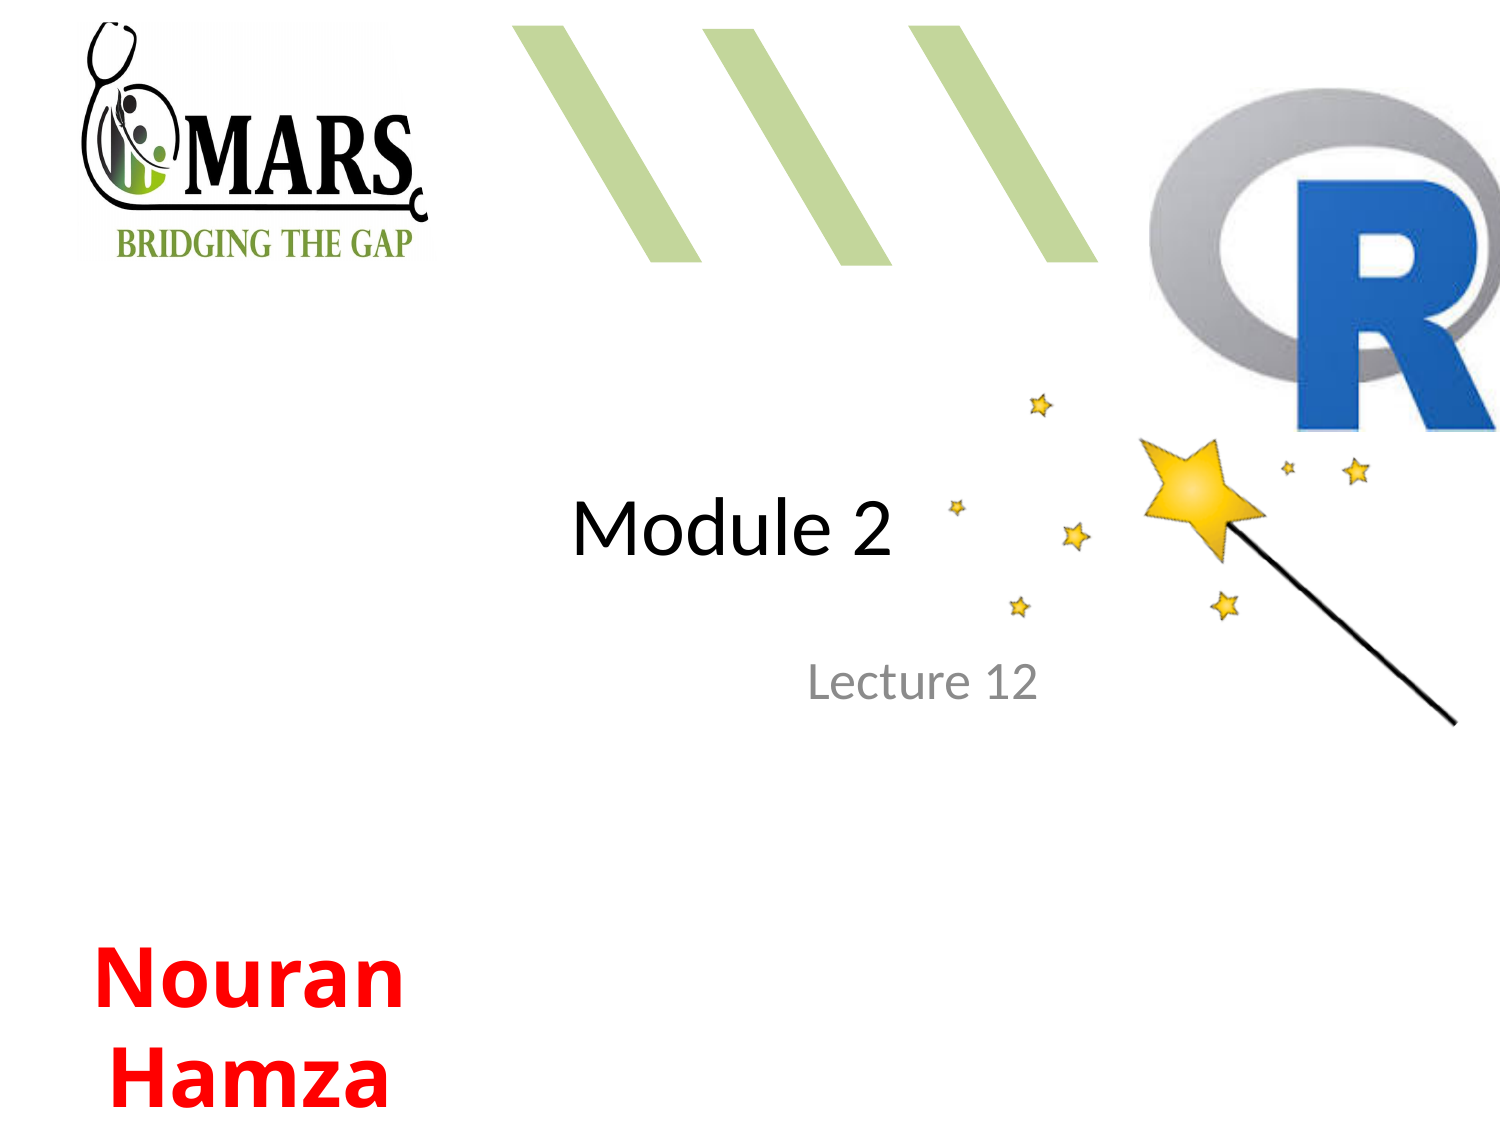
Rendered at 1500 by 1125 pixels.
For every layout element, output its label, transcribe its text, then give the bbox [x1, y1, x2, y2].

picture [1042, 87, 1500, 828]
text_box [511, 25, 703, 263]
text_box [908, 25, 1099, 263]
text_box [702, 28, 893, 266]
text_box [74, 262, 1425, 1005]
text_box [77, 22, 437, 261]
footer Nouran Hamza [5, 937, 494, 1111]
